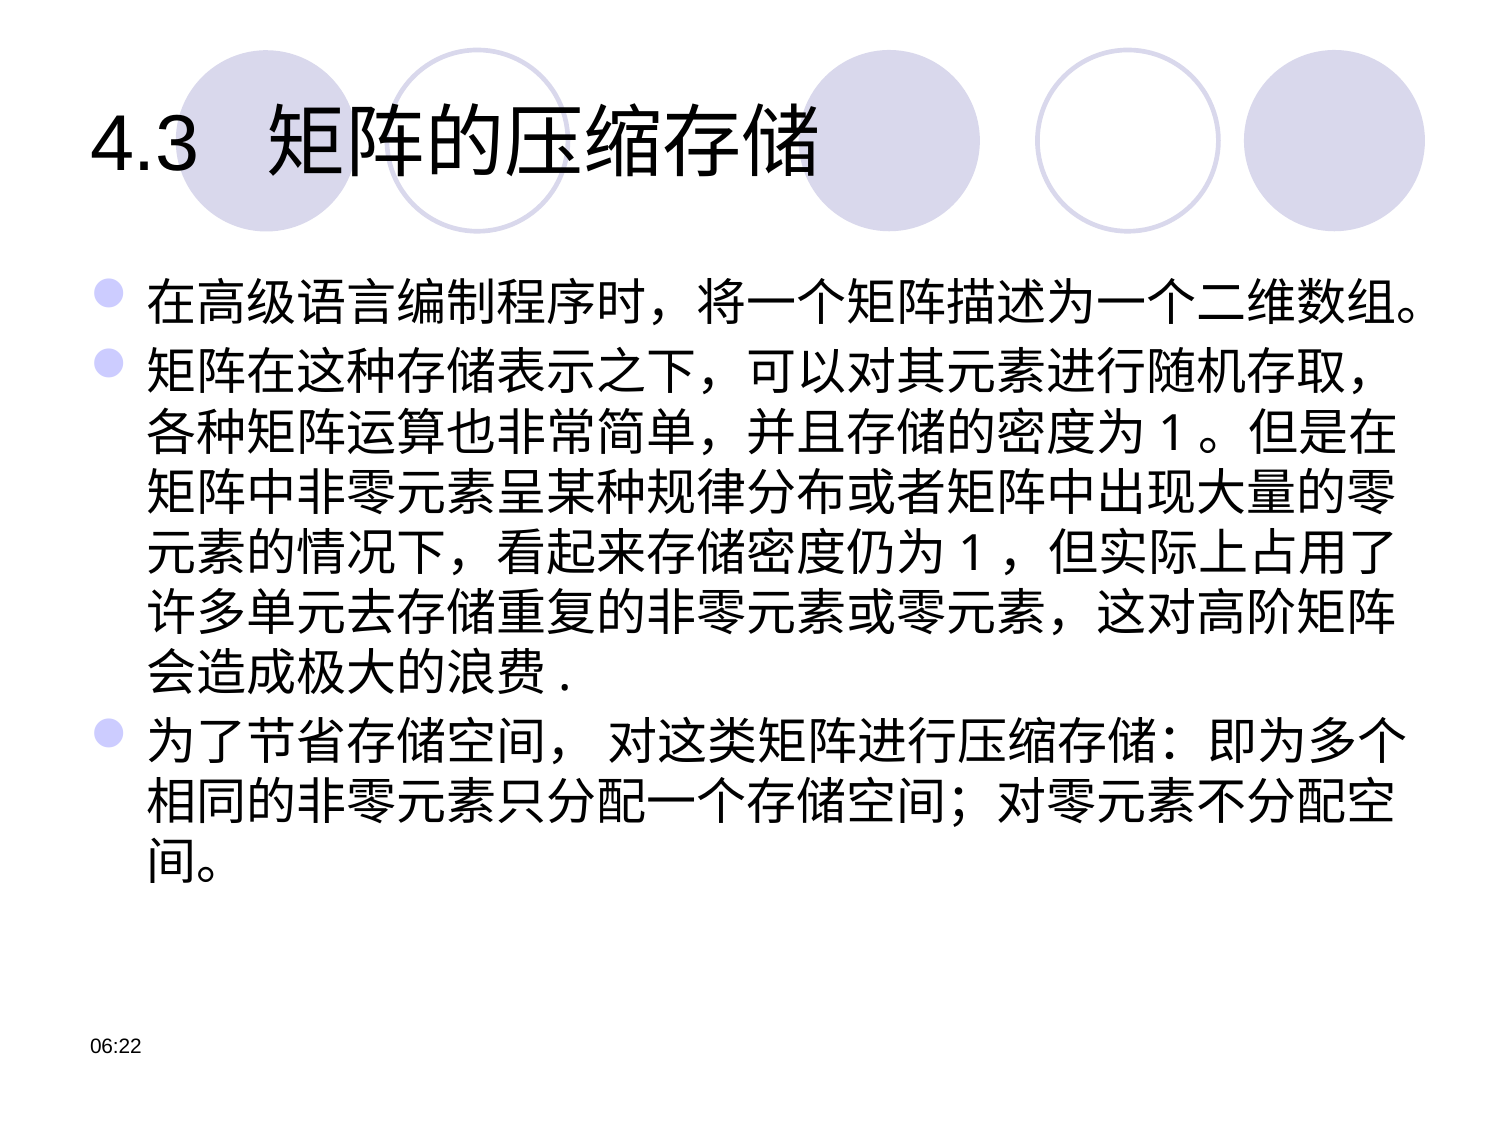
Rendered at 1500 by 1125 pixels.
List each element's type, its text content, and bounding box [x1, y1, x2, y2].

title 4.3 矩阵的压缩存储 [75, 45, 1425, 233]
list 在高级语言编制程序时，将一个矩阵描述为一个二维数组。 矩阵在这种存储表示之下，可以对其元素进行随机存取，各种矩阵运算也非常简单，并且存储的密度为1。但是在矩阵中非零元素呈某种规律分布或者矩阵中出现大量的零元素的情况下，看起来存储密度仍为1，但实际上占用了许多单元去存储重复的非零元素或零元素，这对高阶矩阵会造成极大的浪费. 为了节省存储空间， 对这类矩阵进行压缩存储：即为多个相同的非零元素只分配一个存储空间；对零元素不分配空间。 [75, 262, 1425, 1006]
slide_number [75, 1025, 425, 1100]
